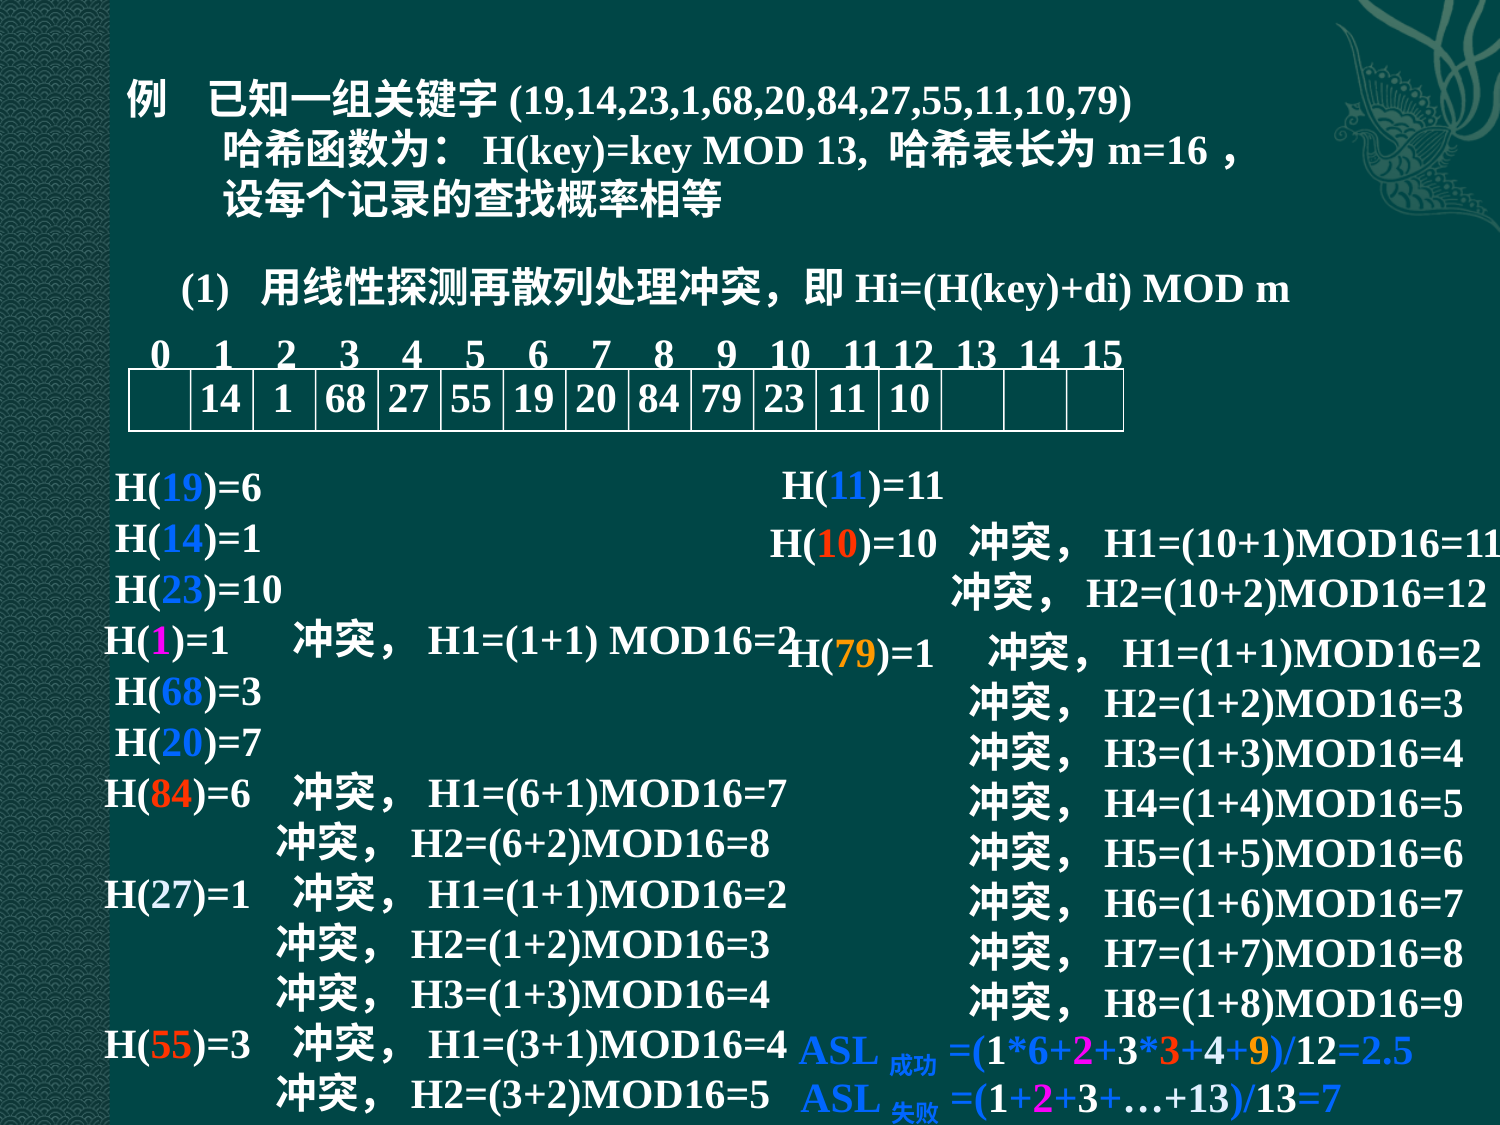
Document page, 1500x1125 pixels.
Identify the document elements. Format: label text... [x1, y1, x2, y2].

text_box H(1)=1 冲突，H1=(1+1) MOD16=2 [89, 605, 814, 671]
text_box H(79)=1 冲突，H1=(1+1)MOD16=2 冲突，H2=(1+2)MOD16=3 冲突，H3=(1+3)MOD16=4 冲突，H4=(1+4)MOD16=5 冲突，H5=(1+5)MOD16=6 冲突，H6=(1+6)MOD16=7 冲突，H7=(1+7)MOD16=8 冲突，H8=(1+8)MOD16=9 [773, 624, 1498, 1084]
text_box ASL失败=(1+2+3+…+13)/13=7 [785, 1063, 1357, 1125]
text_box H(11)=11 [767, 460, 961, 508]
text_box H(19)=6 [100, 452, 277, 503]
text_box H(68)=3 [100, 656, 277, 707]
text_box H(23)=10 [100, 554, 298, 605]
text_box (1) 用线性探测再散列处理冲突，即Hi=(H(key)+di) MOD m [166, 253, 1306, 319]
text_box H(27)=1 冲突，H1=(1+1)MOD16=2 冲突，H2=(1+2)MOD16=3 冲突，H3=(1+3)MOD16=4 [89, 859, 803, 1024]
picture [0, 0, 110, 1125]
text_box H(10)=10 冲突，H1=(10+1)MOD16=11 冲突，H2=(10+2)MOD16=12 [754, 508, 1500, 624]
text_box ASL成功=(1*6+2+3*3+4+9)/12=2.5 [783, 1015, 1429, 1087]
text_box 例 已知一组关键字(19,14,23,1,68,20,84,27,55,11,10,79) 哈希函数为：H(key)=key MOD 13, 哈希表长为m=16， 设每个记录的查找概率相等 [112, 65, 1275, 231]
text_box H(84)=6 冲突，H1=(6+1)MOD16=7 冲突，H2=(6+2)MOD16=8 [89, 758, 803, 859]
text_box H(14)=1 [100, 503, 277, 554]
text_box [128, 318, 1138, 432]
text_box H(55)=3 冲突，H1=(3+1)MOD16=4 冲突，H2=(3+2)MOD16=5 [89, 1024, 785, 1125]
text_box H(20)=7 [100, 707, 277, 758]
